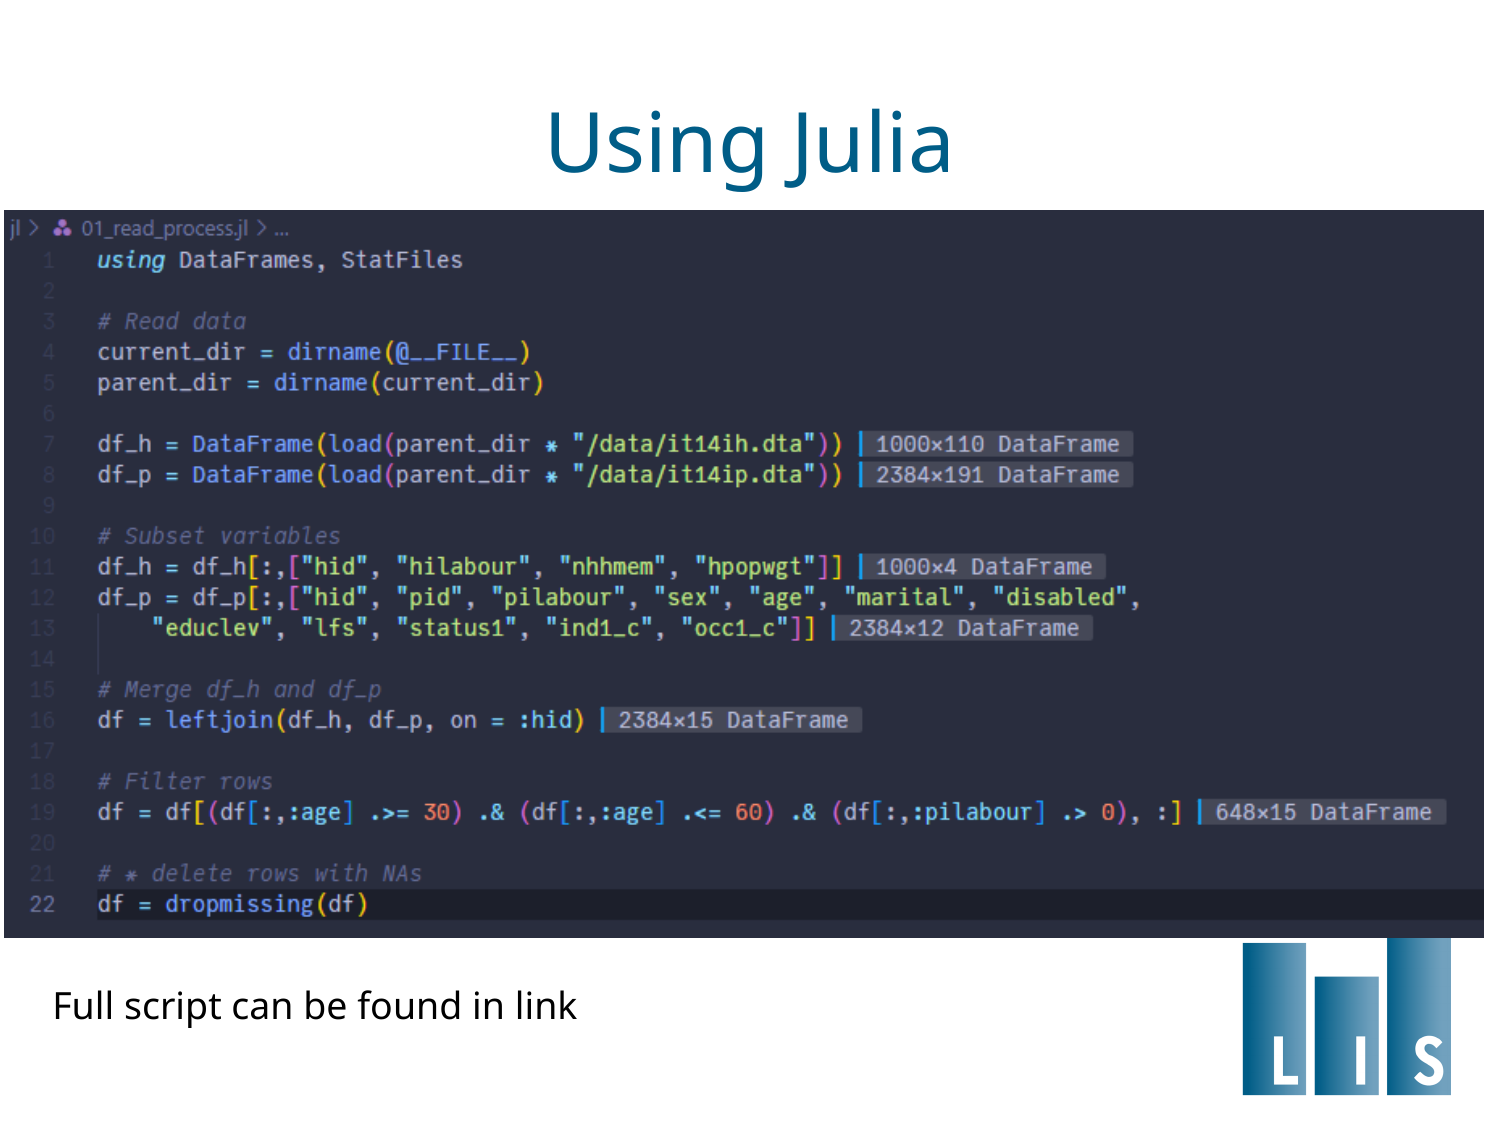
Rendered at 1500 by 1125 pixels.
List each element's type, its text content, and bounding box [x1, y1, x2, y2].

title Using Julia [75, 45, 1425, 208]
text_box Full script can be found in link [37, 974, 750, 1035]
picture [3, 209, 1484, 1125]
